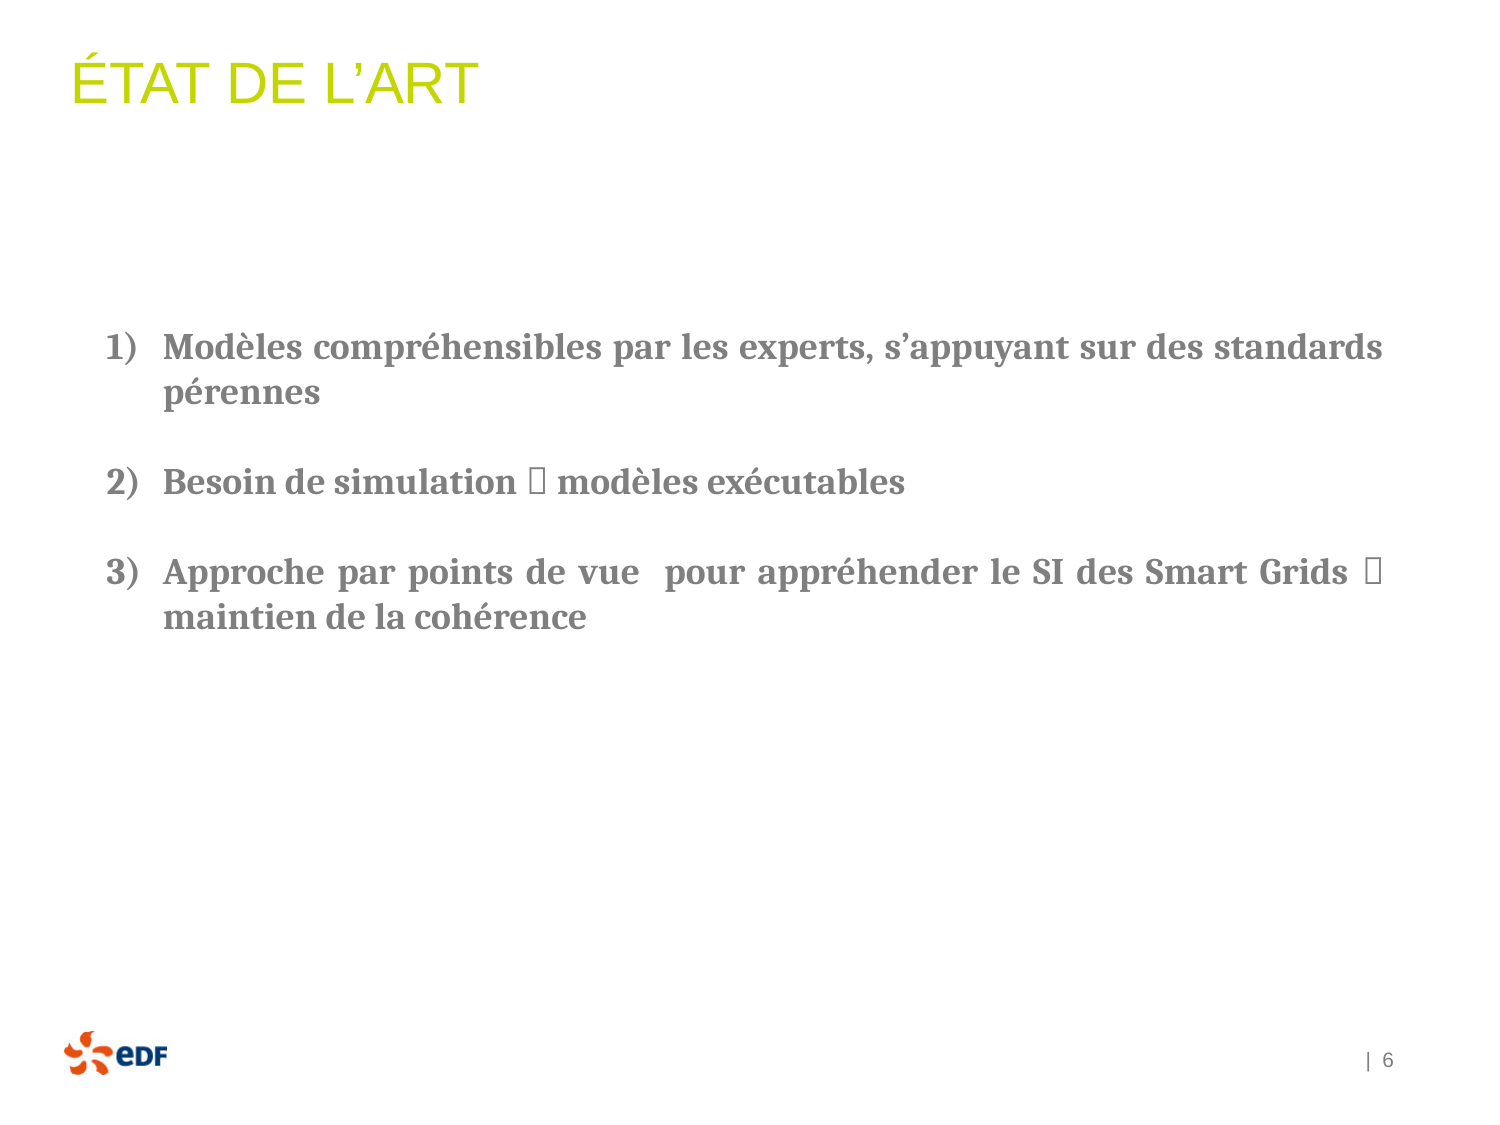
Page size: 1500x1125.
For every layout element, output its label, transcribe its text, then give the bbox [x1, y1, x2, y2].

picture [64, 1031, 167, 1075]
text_box Modèles compréhensibles par les experts, s’appuyant sur des standards pérennes Besoin de simulation  modèles exécutables Approche par points de vue pour appréhender le SI des Smart Grids  maintien de la cohérence [91, 314, 1400, 645]
title État de l’art [64, 45, 1436, 185]
